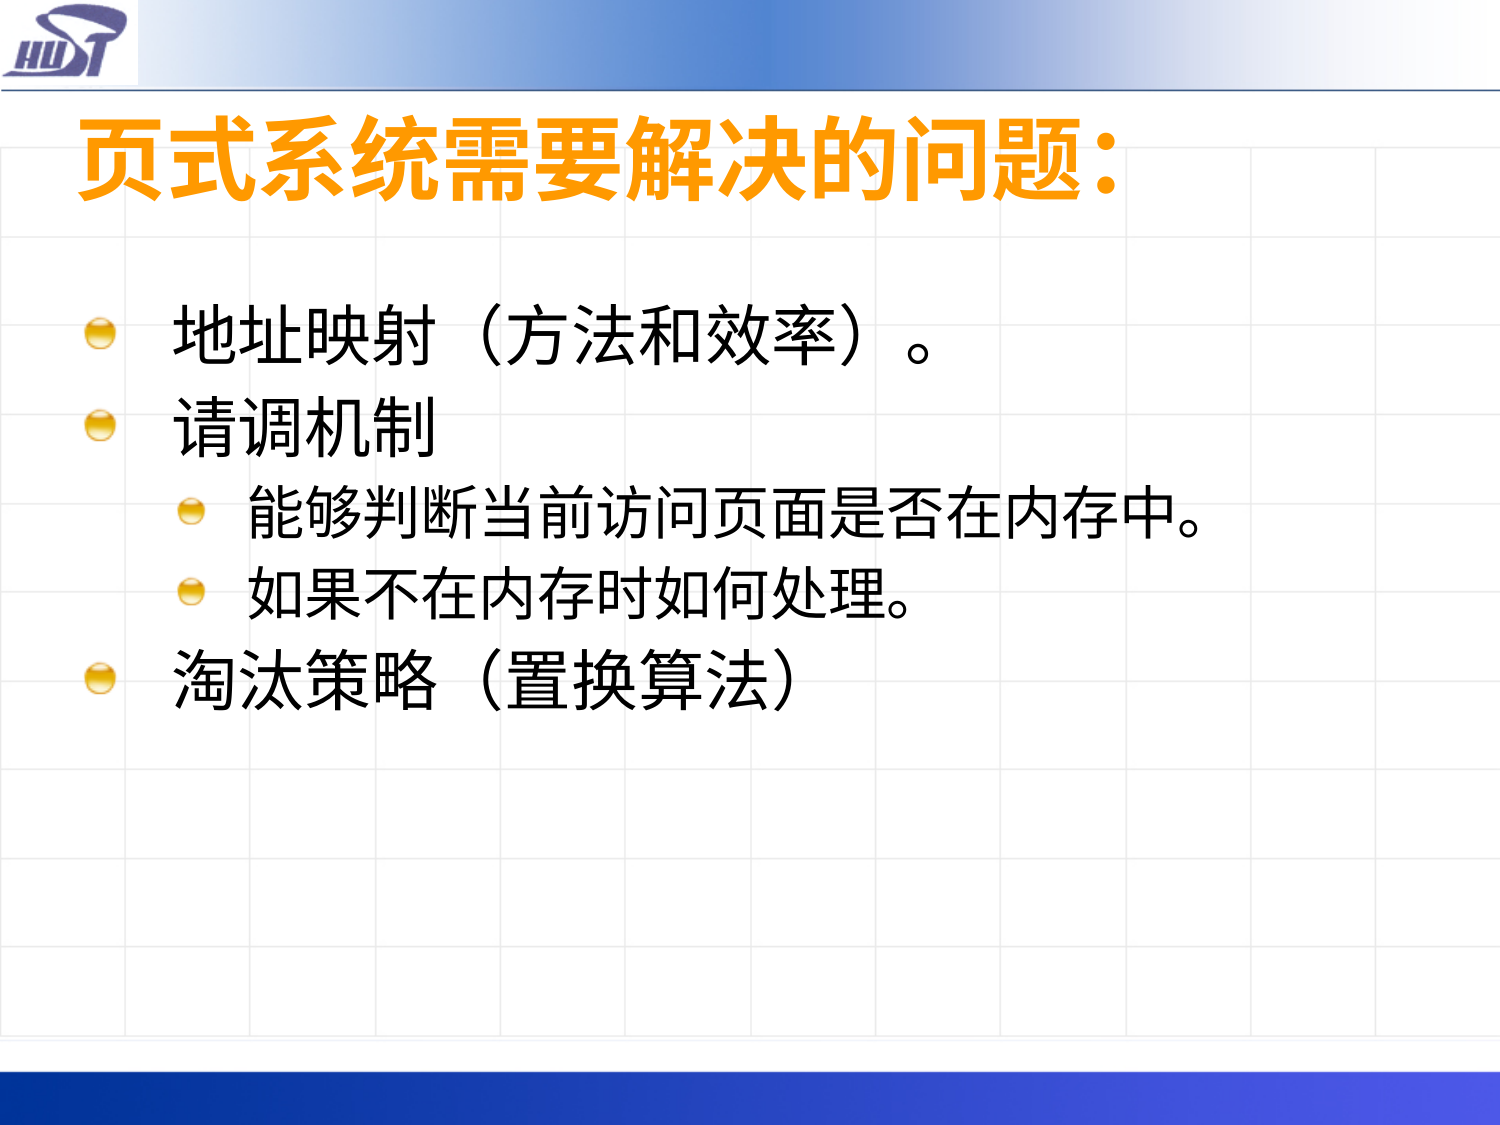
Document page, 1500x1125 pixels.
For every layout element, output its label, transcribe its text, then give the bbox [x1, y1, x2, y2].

title 页式系统需要解决的问题： [59, 17, 1437, 222]
picture [0, 0, 1500, 1125]
list 地址映射（方法和效率）。 请调机制 能够判断当前访问页面是否在内存中。 如果不在内存时如何处理。 淘汰策略（置换算法） [62, 295, 1439, 949]
